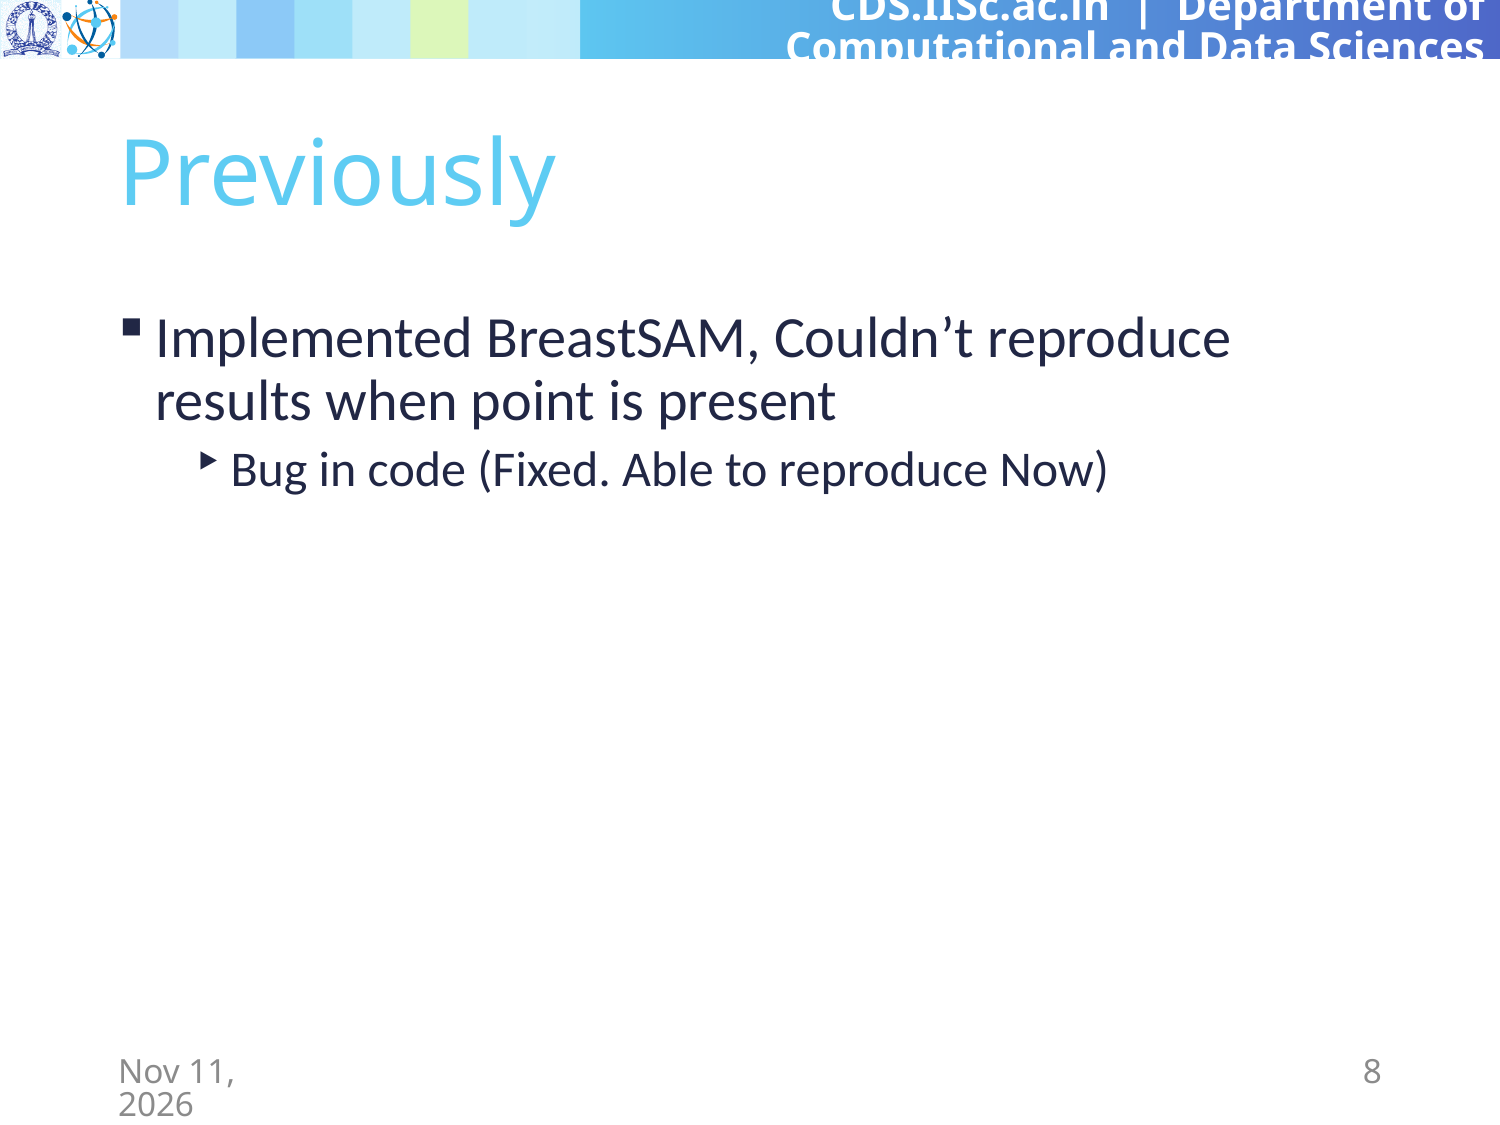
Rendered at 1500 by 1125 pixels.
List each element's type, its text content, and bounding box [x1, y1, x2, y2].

list Implemented BreastSAM, Couldn’t reproduce results when point is present Bug in code (Fixed. Able to reproduce Now) [103, 299, 1397, 1043]
slide_number 8 [1248, 1042, 1397, 1103]
slide_number 1-May-24 [103, 1042, 273, 1103]
title Previously [103, 66, 1397, 285]
